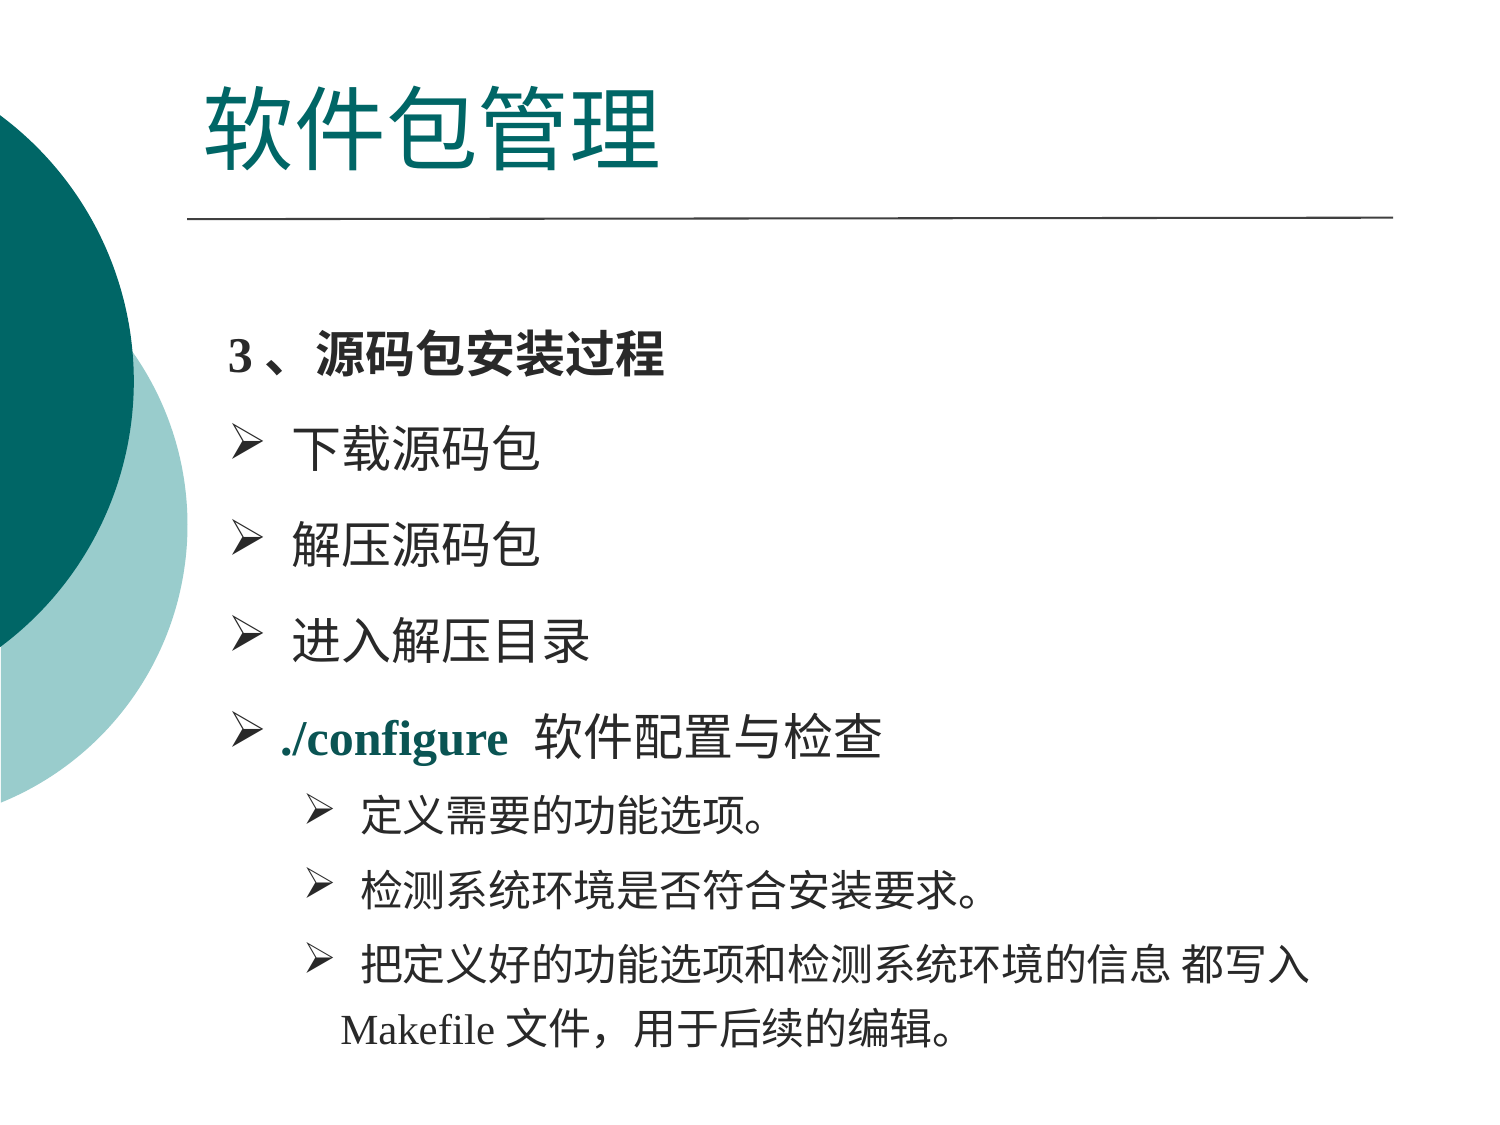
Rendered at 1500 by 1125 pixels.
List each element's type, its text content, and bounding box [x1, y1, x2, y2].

title 软件包管理 [187, 25, 1397, 243]
list 3、源码包安装过程 下载源码包 解压源码包 进入解压目录 ./configure 软件配置与检查 定义需要的功能选项。 检测系统环境是否符合安装要求。 把定义好的功能选项和检测系统环境的信息 都写入Makefile文件，用于后续的编辑。 [213, 299, 1397, 1014]
